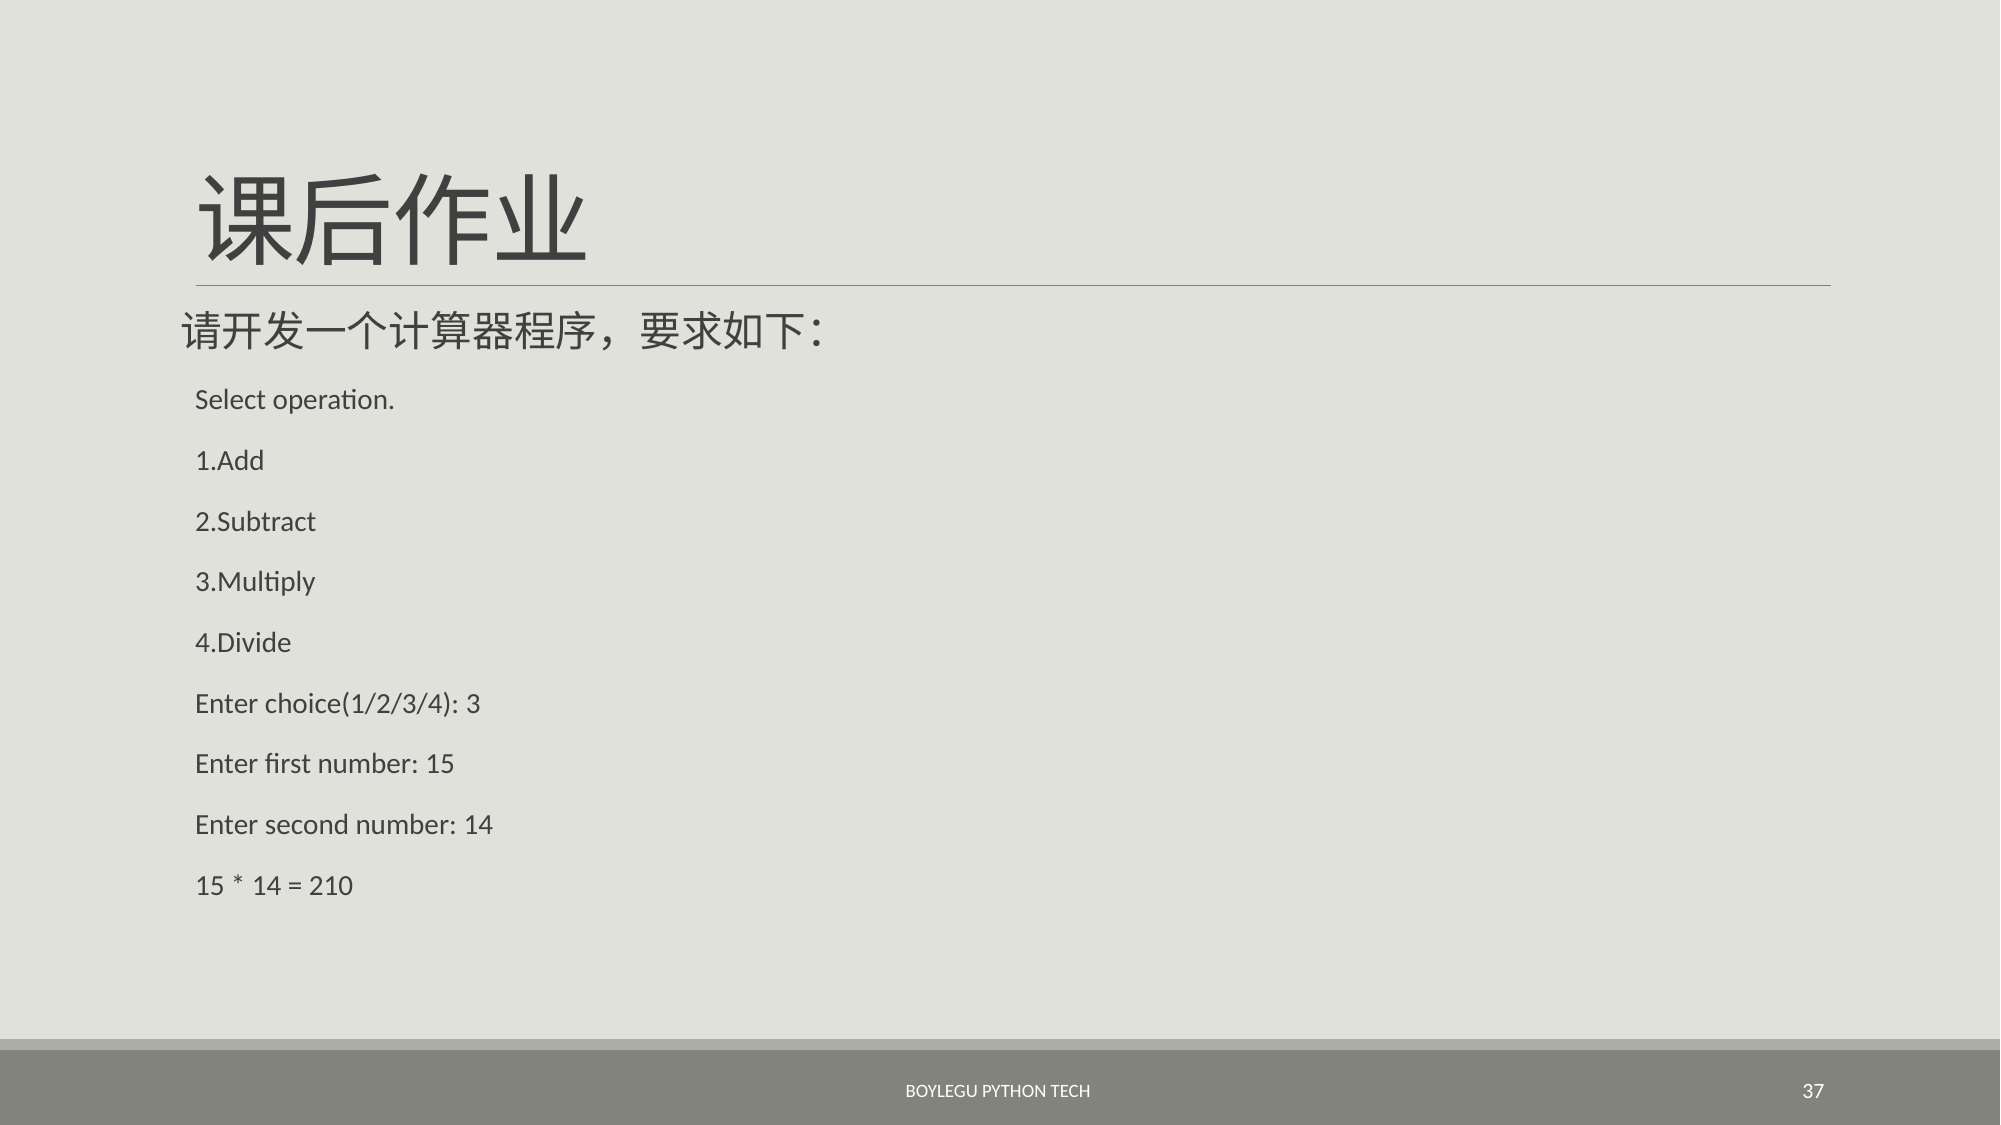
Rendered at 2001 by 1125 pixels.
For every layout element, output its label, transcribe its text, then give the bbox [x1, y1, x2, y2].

slide_number 37 [1624, 1059, 1840, 1120]
list 请开发一个计算器程序，要求如下： Select operation. 1.Add 2.Subtract 3.Multiply 4.Divide Enter choice(1/2/3/4): 3 Enter first number: 15 Enter second number: 14 15 * 14 = 210 [180, 302, 1830, 963]
title 课后作业 [180, 47, 1830, 285]
footer BoyleGu Python Tech [604, 1059, 1396, 1120]
